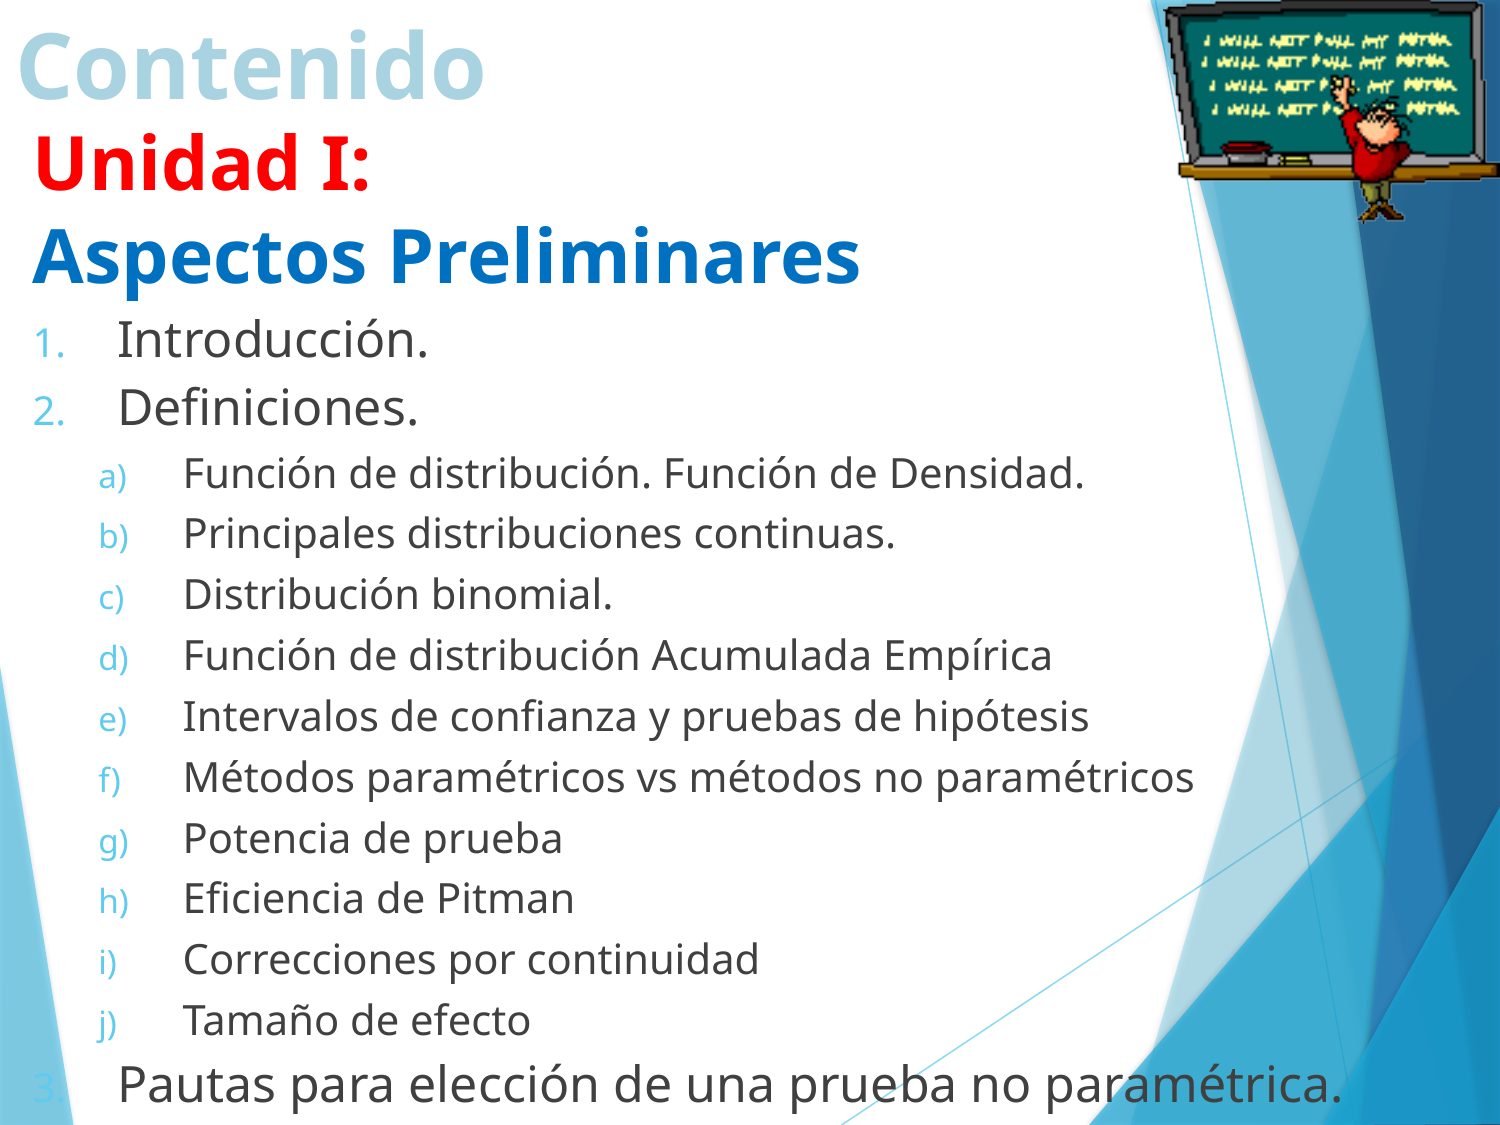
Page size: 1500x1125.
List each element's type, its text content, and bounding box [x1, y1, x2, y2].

picture [1163, 0, 1500, 224]
title Contenido [0, 0, 1161, 150]
list Unidad I: Aspectos Preliminares Introducción. Definiciones. Función de distribución. Función de Densidad. Principales distribuciones continuas. Distribución binomial. Función de distribución Acumulada Empírica Intervalos de confianza y pruebas de hipótesis Métodos paramétricos vs métodos no paramétricos Potencia de prueba Eficiencia de Pitman Correcciones por continuidad Tamaño de efecto Pautas para elección de una prueba no paramétrica. [17, 125, 1375, 1094]
